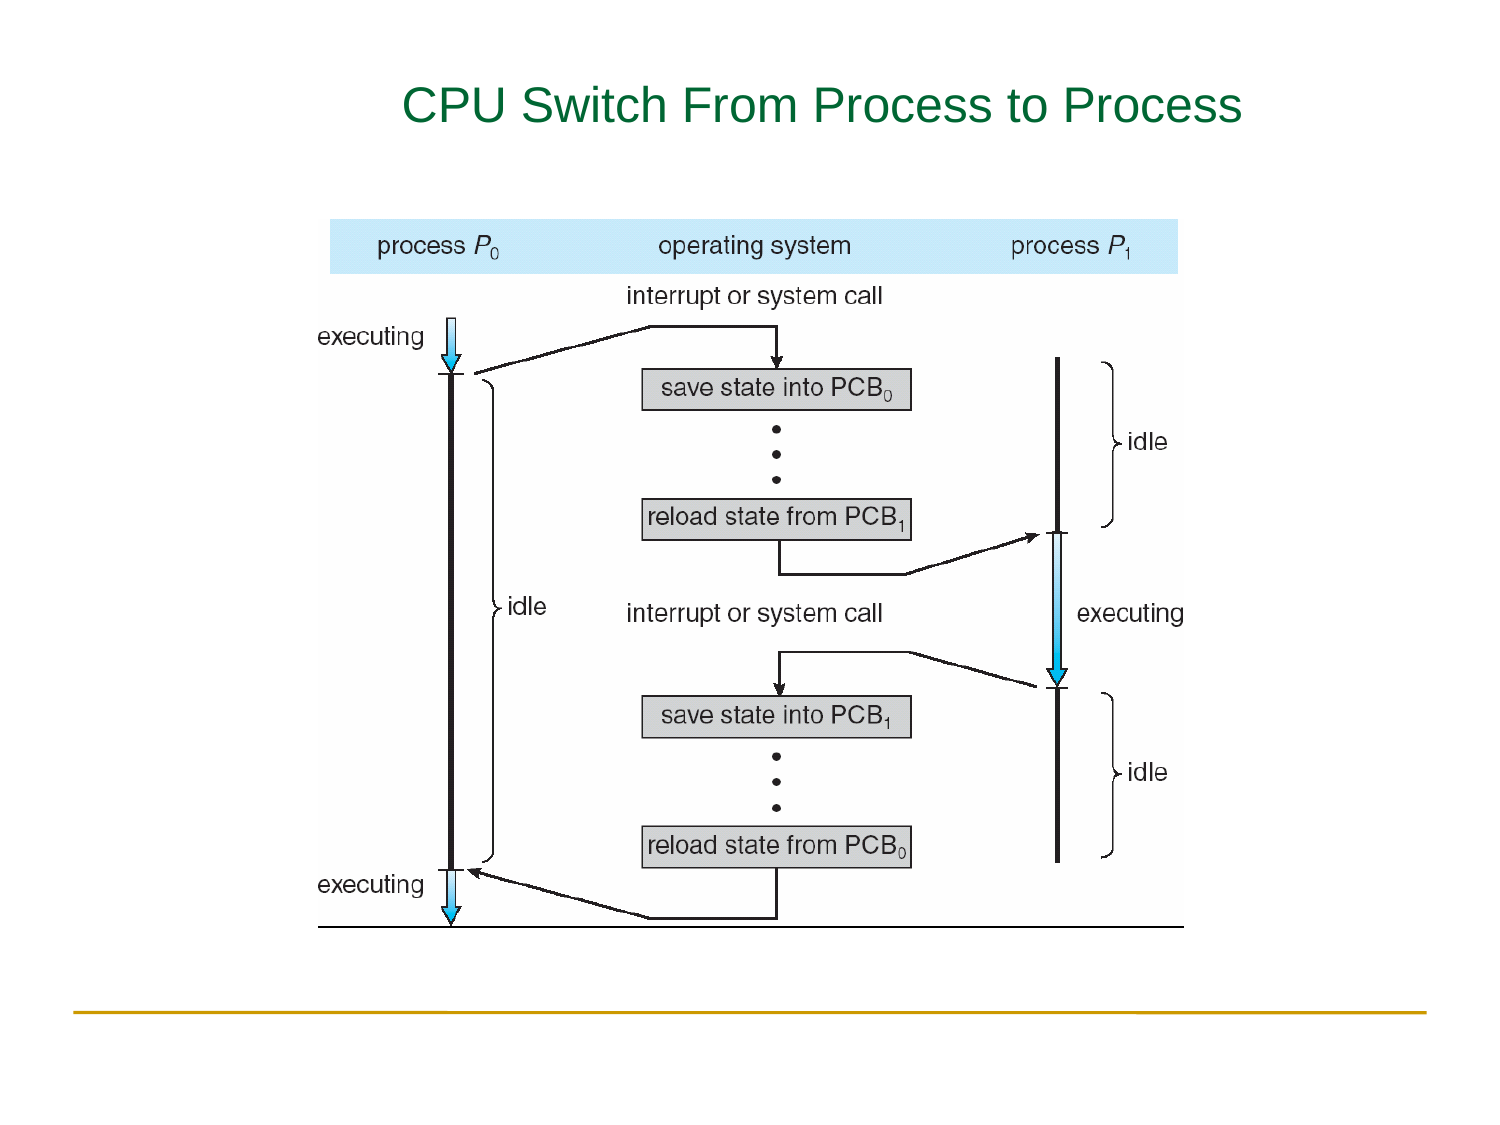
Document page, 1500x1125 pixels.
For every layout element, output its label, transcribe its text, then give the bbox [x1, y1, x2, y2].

text_box CPU Switch From Process to Process [147, 45, 1498, 141]
picture [226, 187, 1371, 956]
